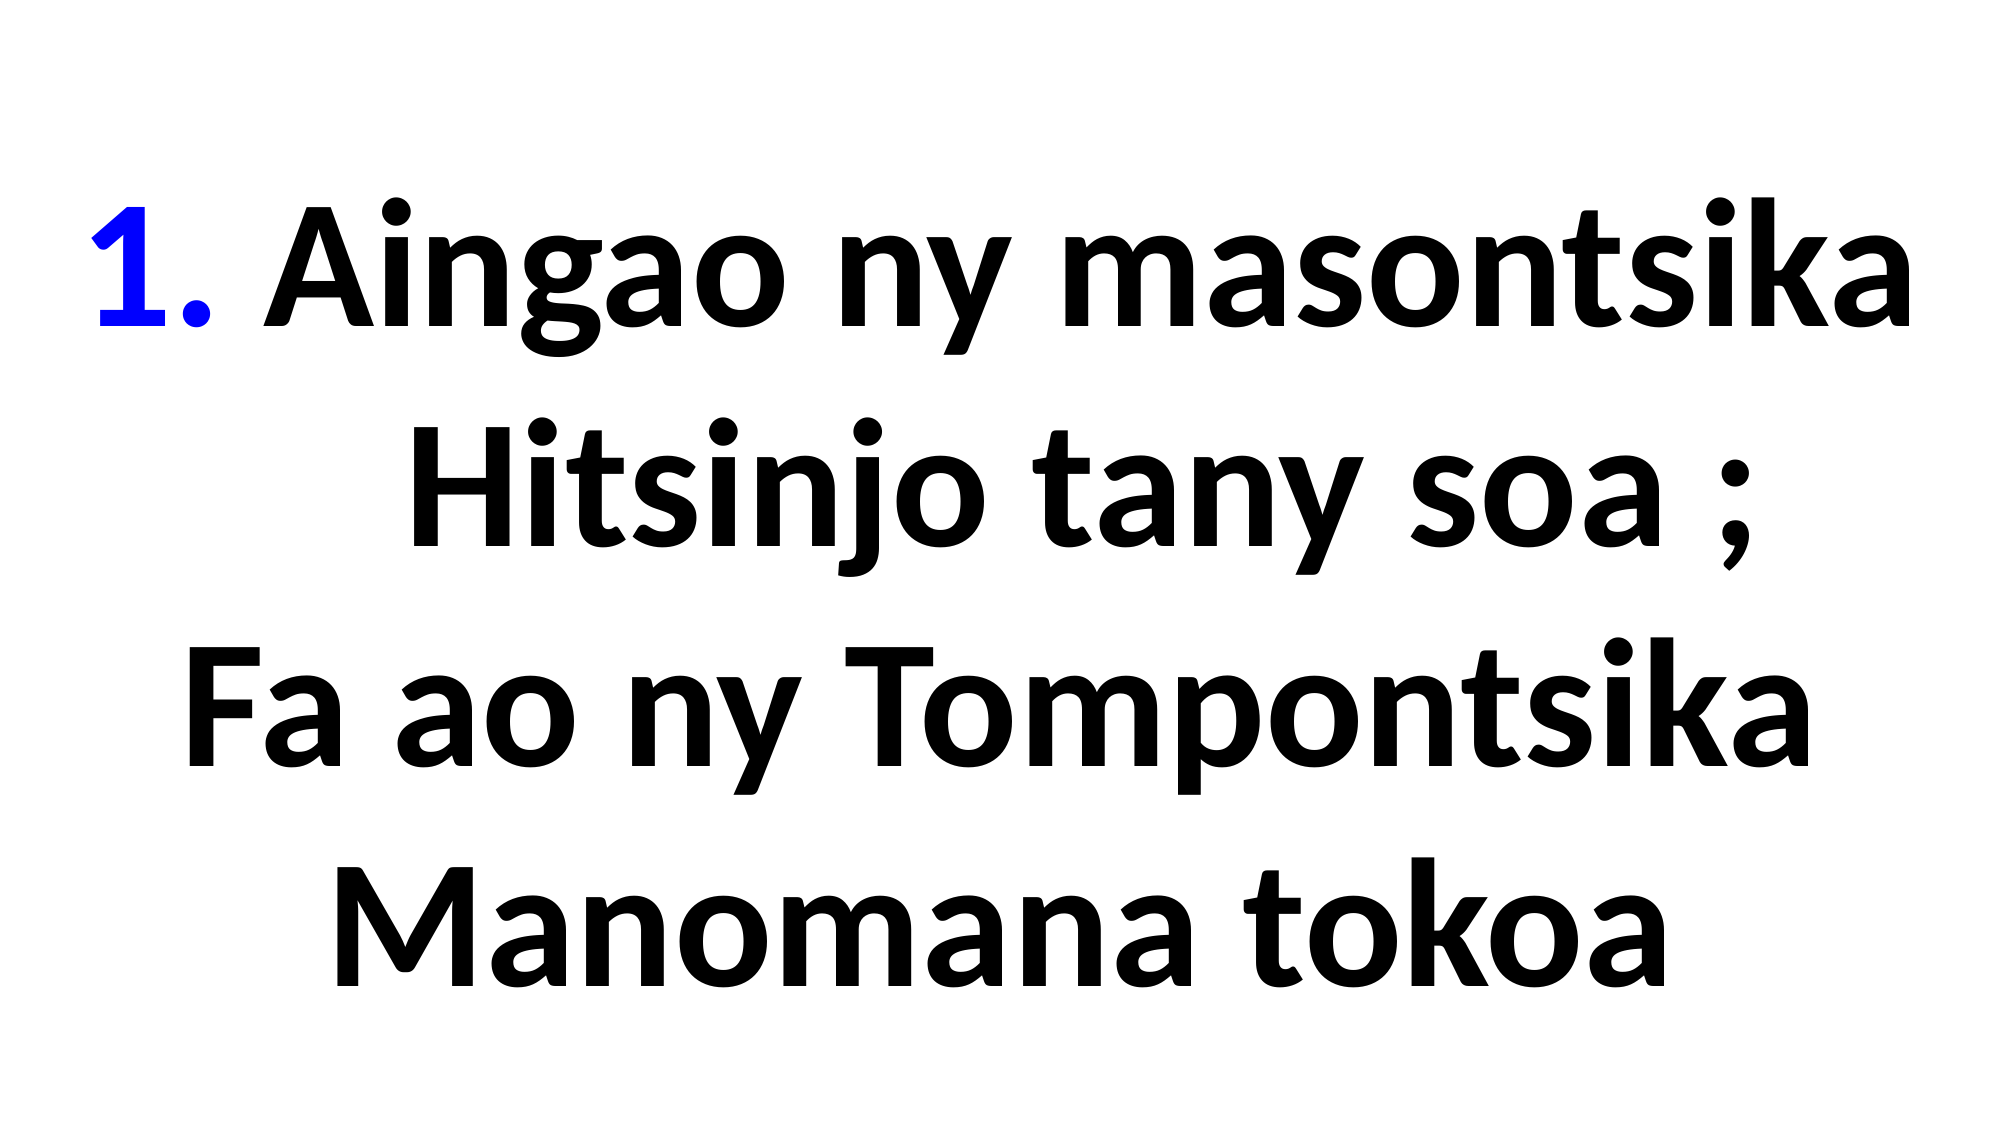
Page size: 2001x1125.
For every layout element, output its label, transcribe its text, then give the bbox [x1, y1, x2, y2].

text_box 1. Aingao ny masontsika Hitsinjo tany soa ; Fa ao ny Tompontsika Manomana tokoa [0, 135, 2000, 1031]
